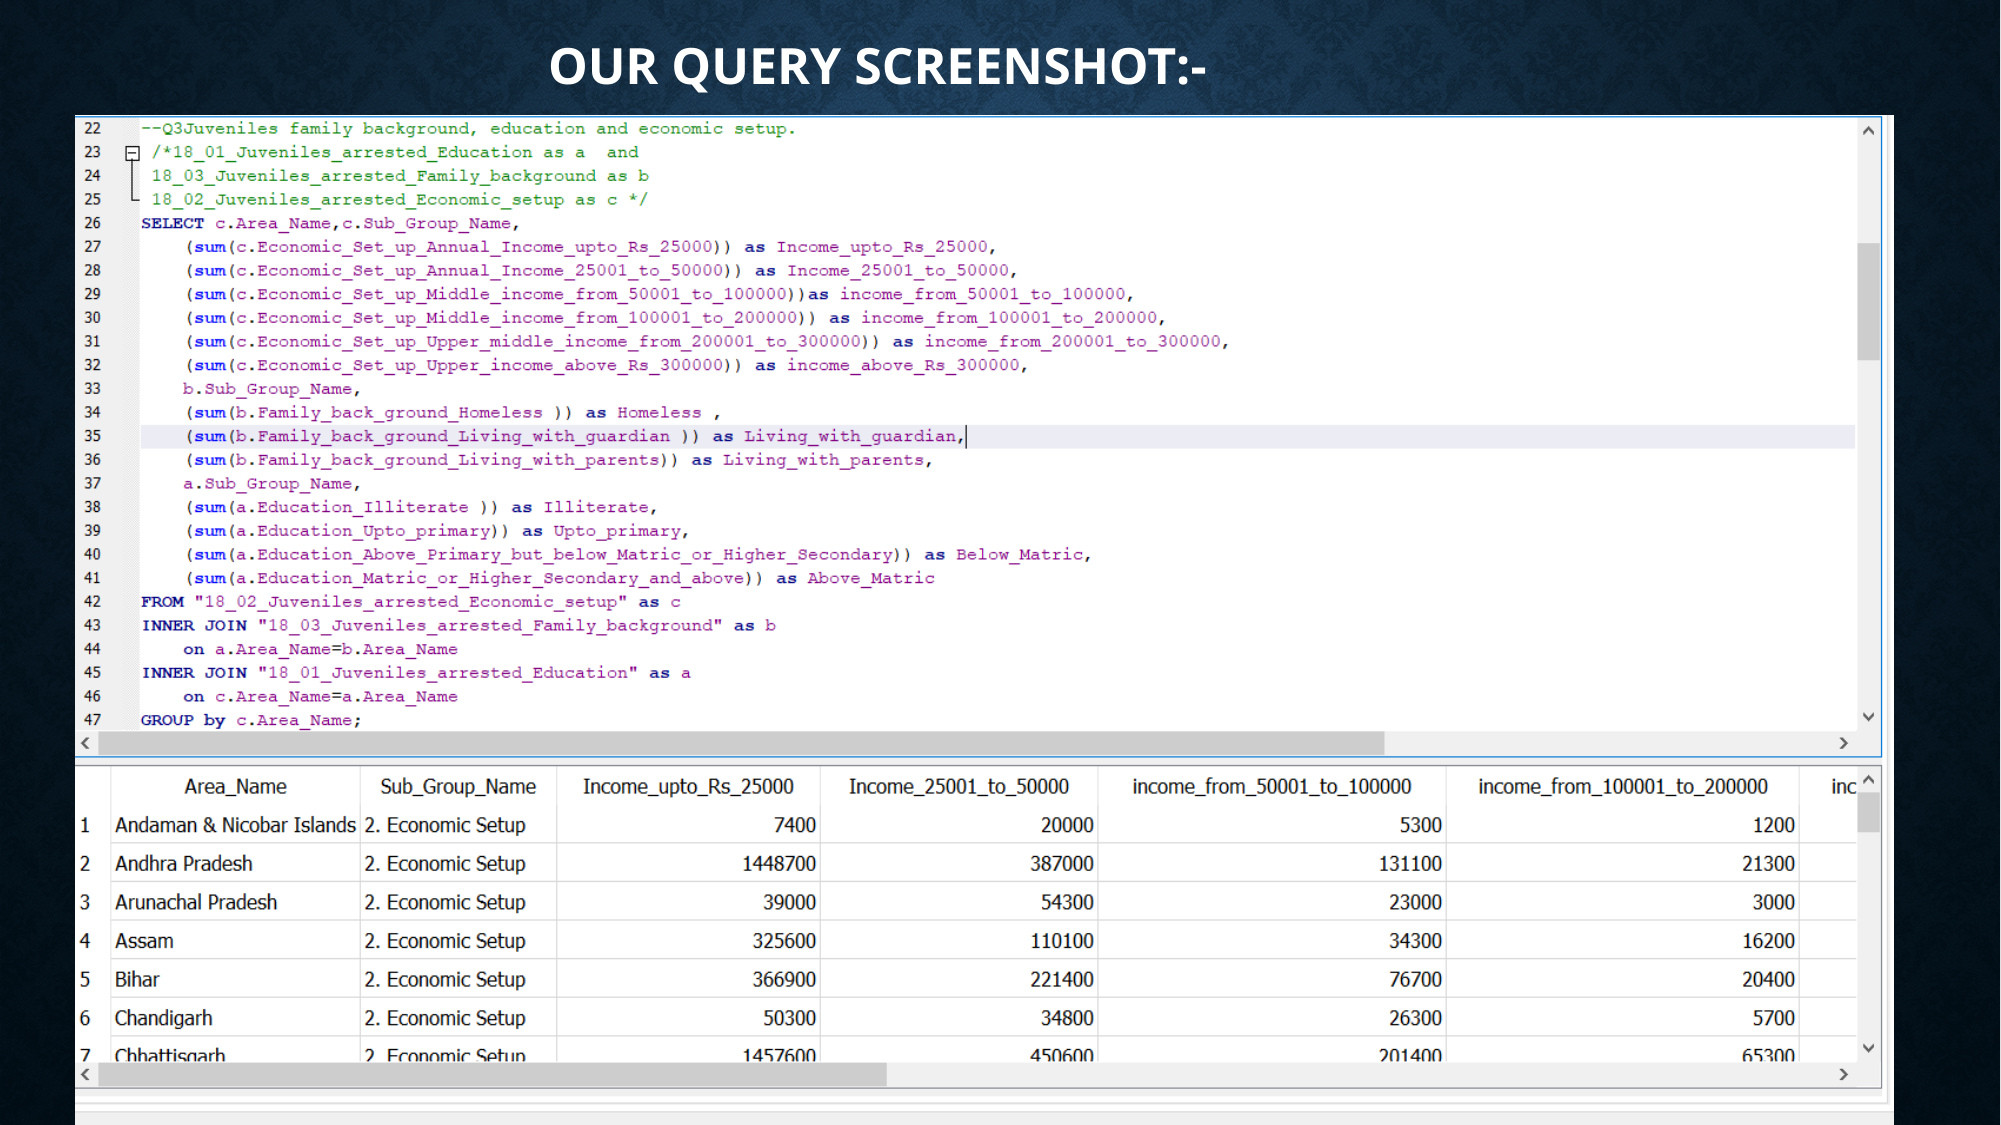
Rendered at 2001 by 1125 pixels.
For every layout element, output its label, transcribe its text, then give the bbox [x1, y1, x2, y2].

title Our query screenshot:- [106, 21, 1649, 113]
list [75, 114, 1895, 1125]
